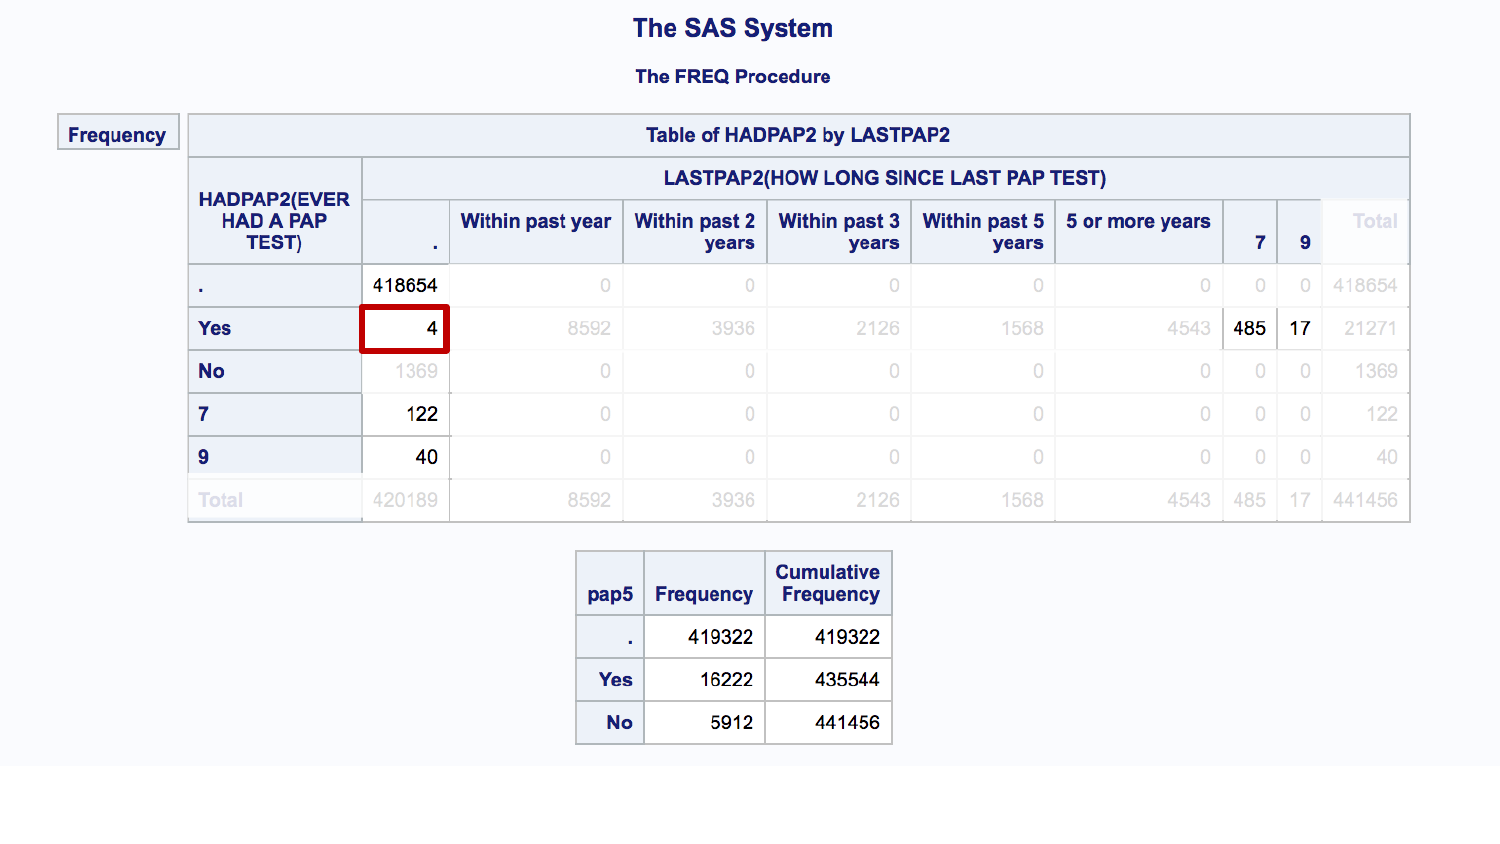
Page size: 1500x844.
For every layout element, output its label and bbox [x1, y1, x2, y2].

text_box [0, 0, 1500, 766]
